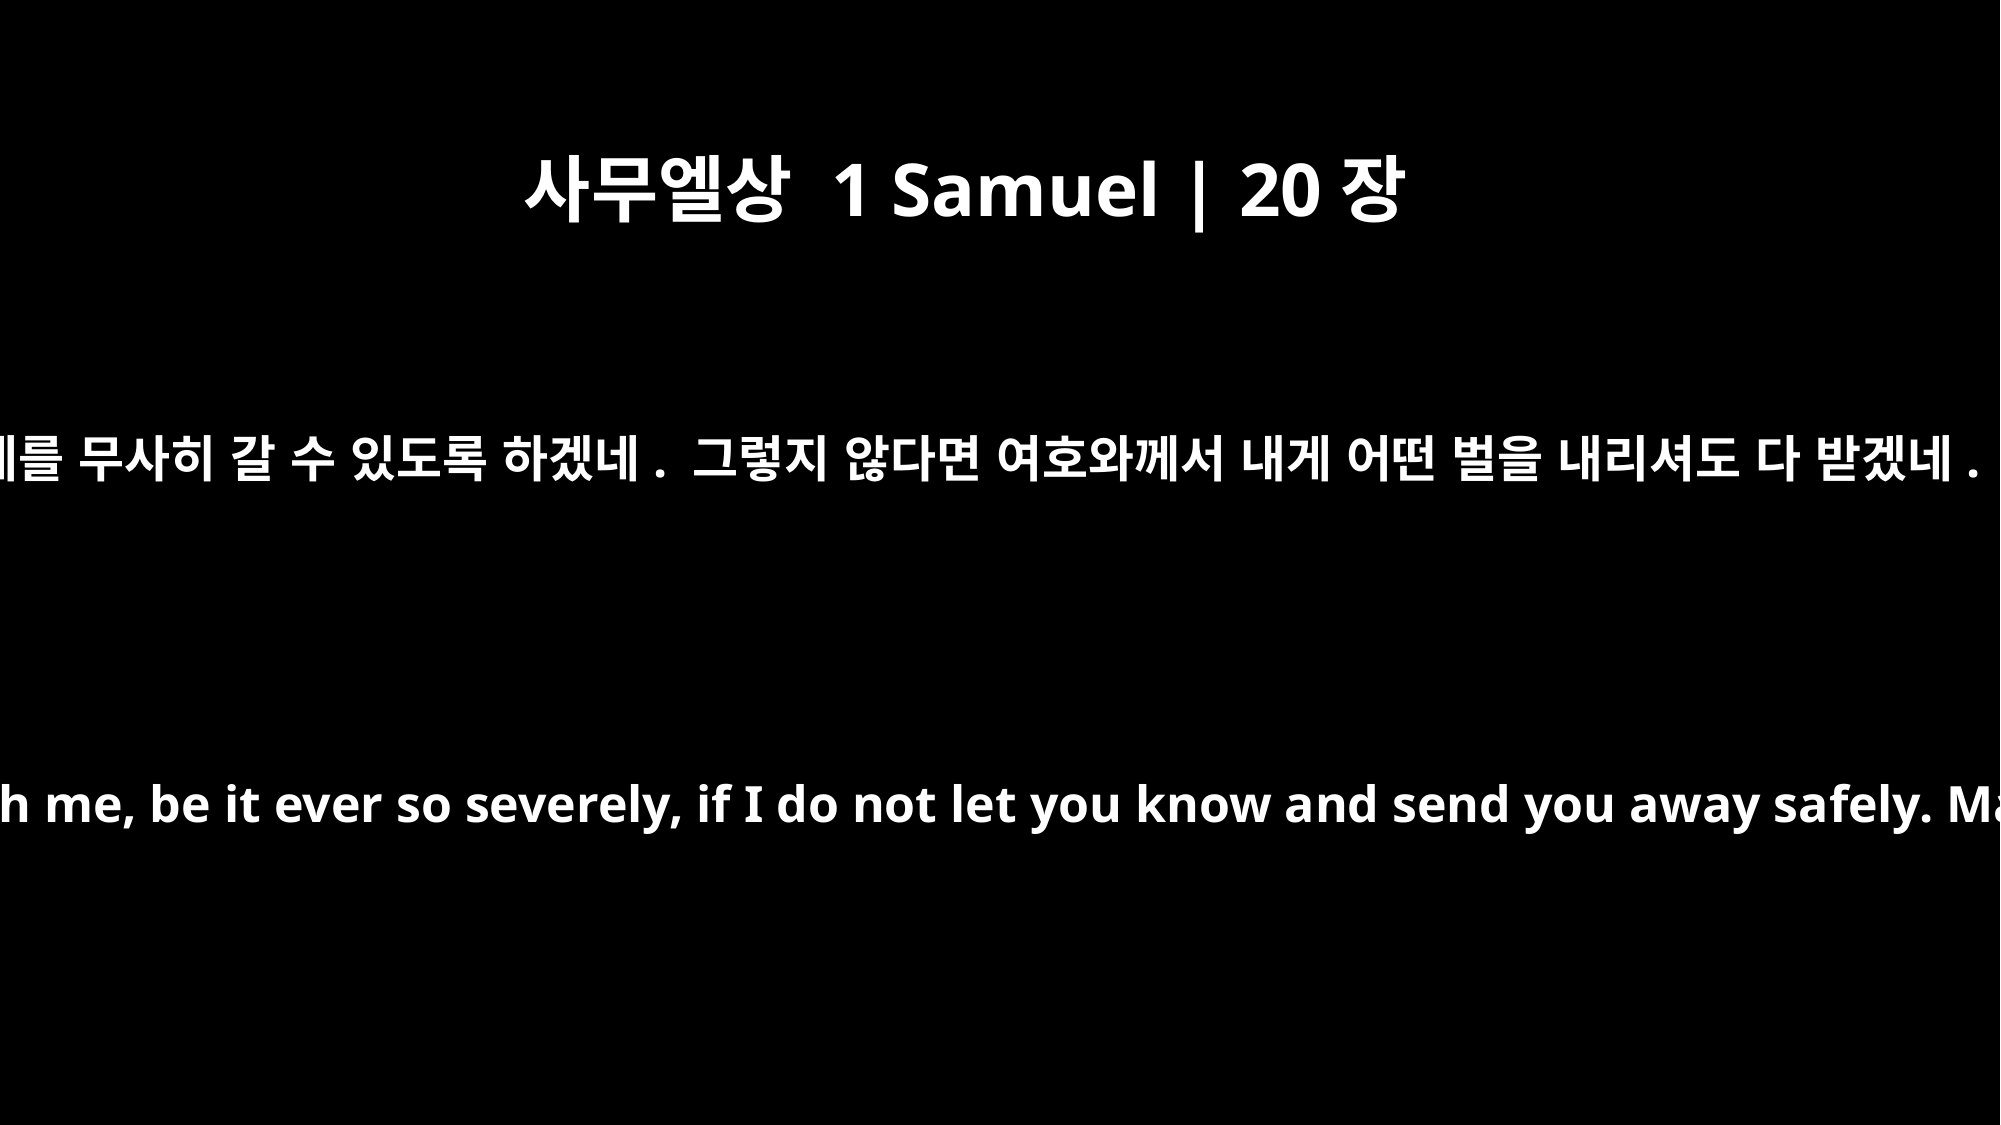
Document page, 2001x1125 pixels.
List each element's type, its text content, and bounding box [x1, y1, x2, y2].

text_box 13 하지만 아버지가 자네를 해치려고 하신다는 것을 알게 되면 자네에게 알려 자네를 무사히 갈 수 있도록 하겠네. 그렇지 않다면 여호와께서 내게 어떤 벌을 내리셔도 다 받겠네. 여호와께서 우리 아버지와 함께하셨던 것처럼 자네와 함께하시길 바라네. [0, 359, 2000, 495]
text_box But if my father is inclined to harm you, may the LORD deal with me, be it ever so severely, if I do not let you know and send you away safely. May the LORD be with you as he has been with my father. [0, 764, 2000, 840]
text_box 사무엘상 1 Samuel | 20장 [509, 136, 1423, 239]
